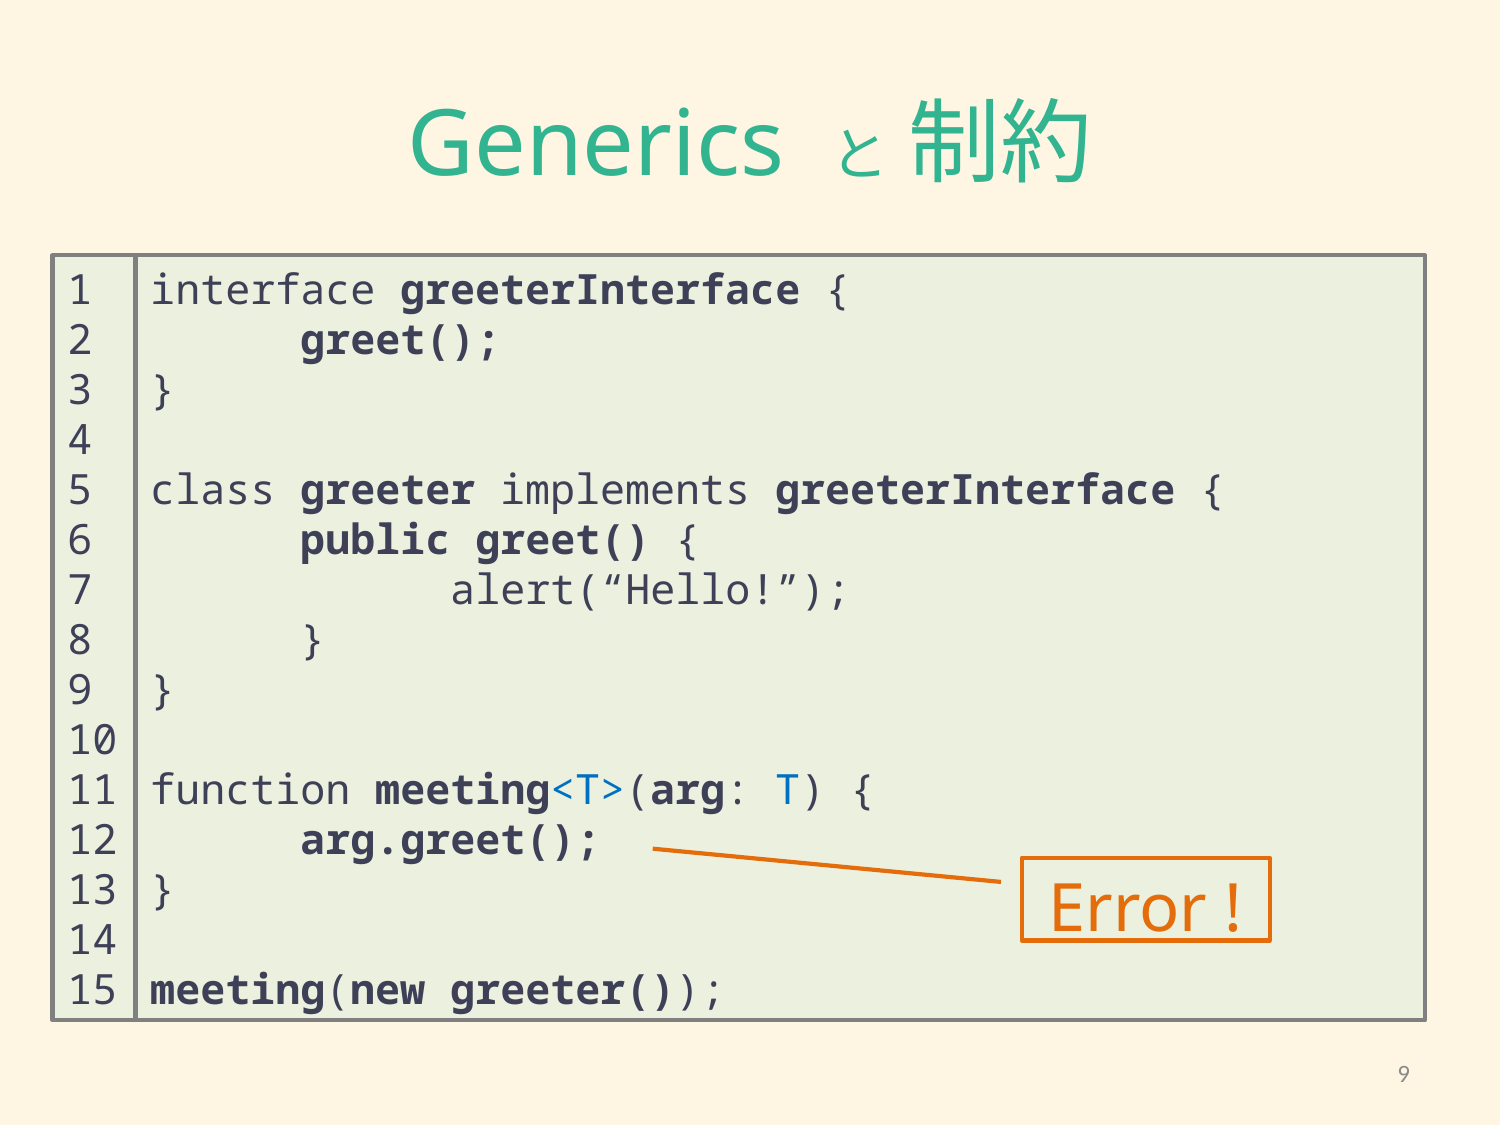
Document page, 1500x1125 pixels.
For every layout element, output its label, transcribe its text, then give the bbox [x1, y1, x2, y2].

slide_number 9 [1074, 1042, 1425, 1103]
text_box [52, 255, 1426, 1029]
title Generics と 制約 [75, 45, 1425, 233]
